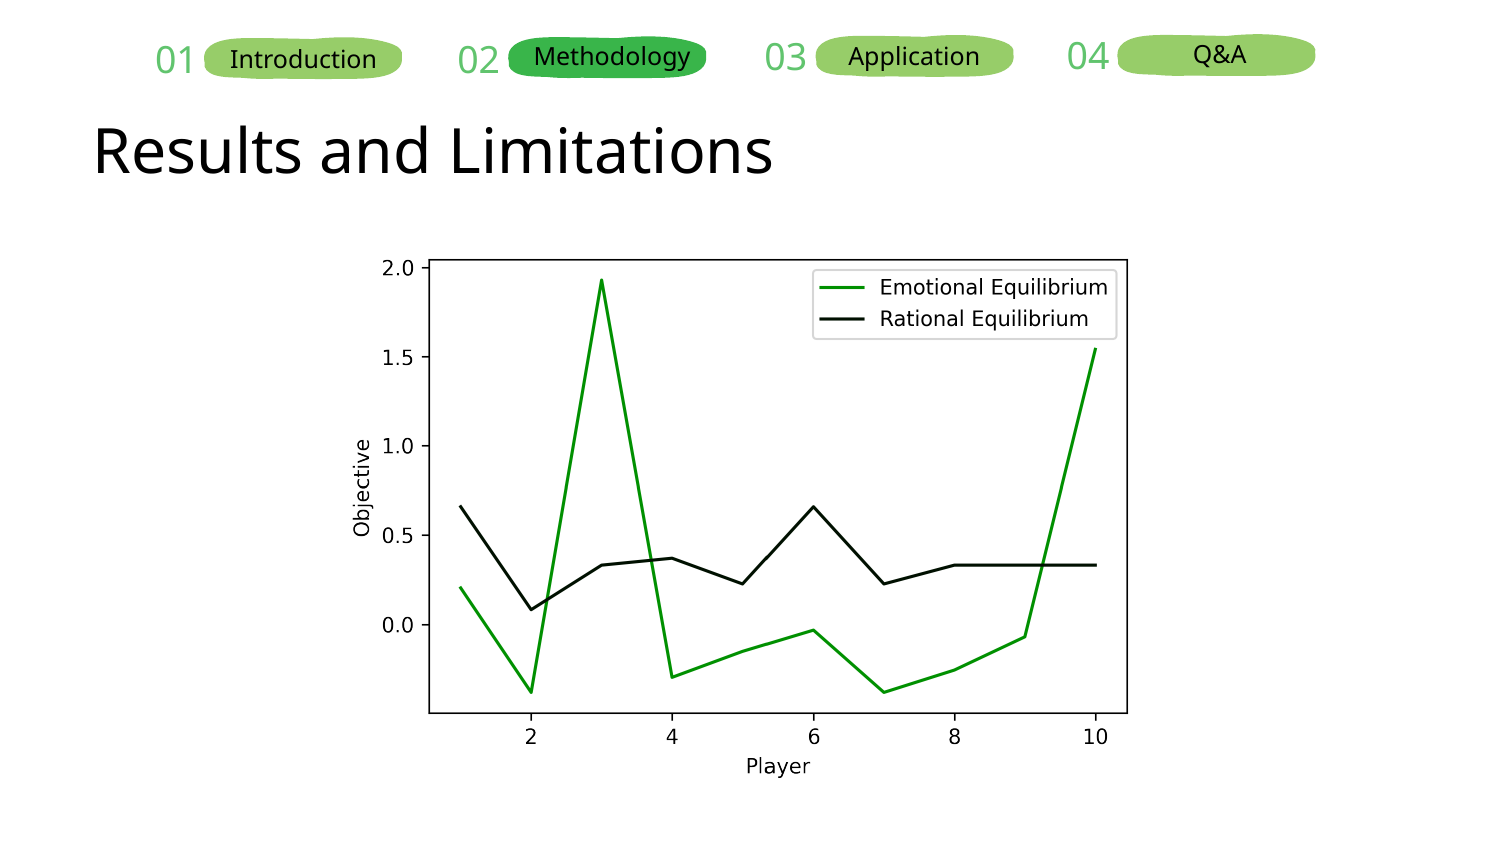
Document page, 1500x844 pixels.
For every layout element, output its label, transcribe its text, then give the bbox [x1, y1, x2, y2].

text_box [1039, 17, 1455, 93]
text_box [737, 18, 1037, 94]
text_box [493, 20, 734, 96]
title Results and Limitations [77, 108, 1455, 188]
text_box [128, 20, 493, 96]
picture [315, 187, 1217, 788]
